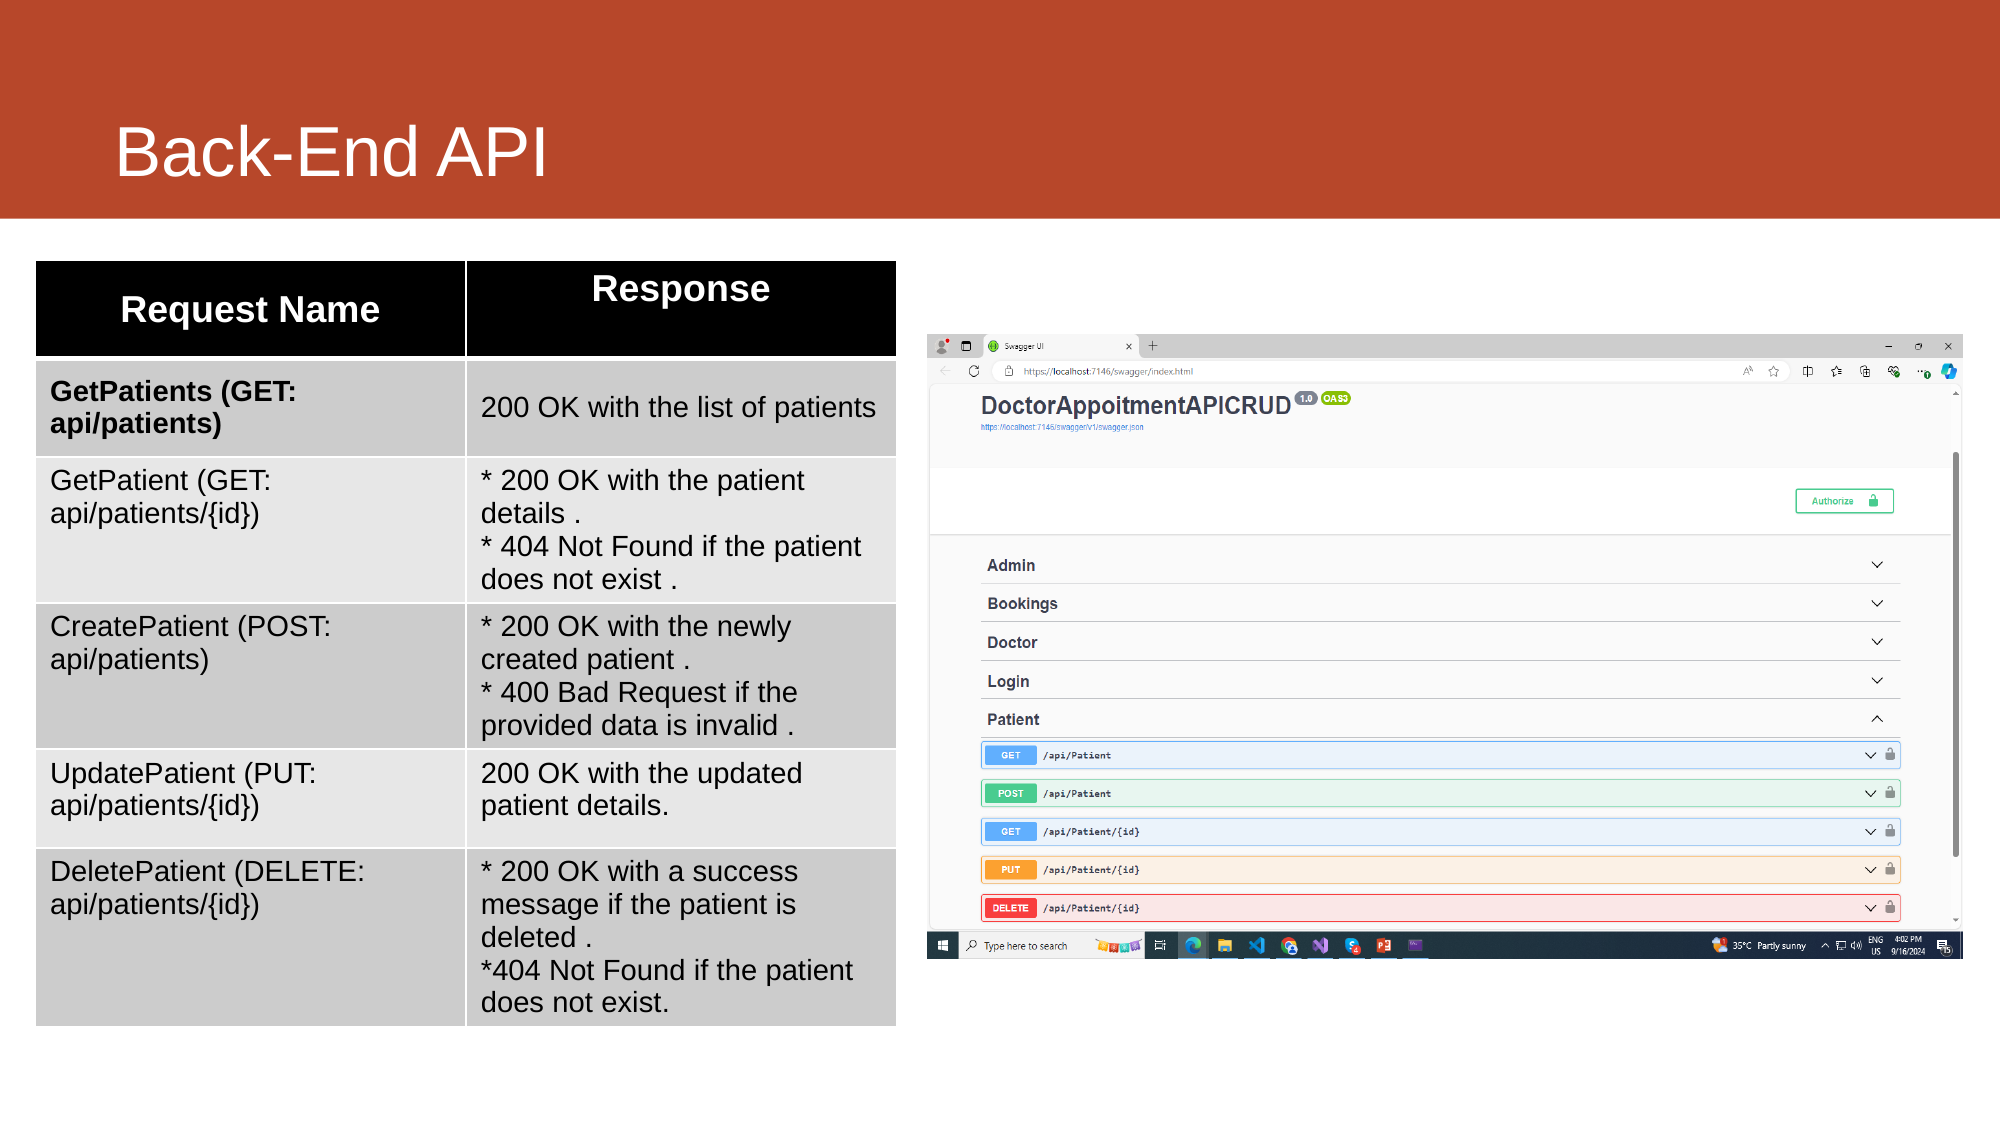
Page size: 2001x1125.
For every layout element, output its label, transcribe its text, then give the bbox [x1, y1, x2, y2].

table_header Response [467, 261, 896, 356]
table_cell 200 OK with the list of patients [467, 361, 896, 456]
table_cell * 200 OK with the patient details . * 404 Not Found if the patient does not exist . [467, 458, 896, 602]
table_cell 200 OK with the updated patient details. [467, 750, 896, 847]
table_cell CreatePatient (POST: api/patients) [36, 604, 465, 748]
table_header Request Name [36, 261, 465, 356]
table_cell * 200 OK with a success message if the patient is deleted . *404 Not Found if the patient does not exist. [467, 849, 896, 1026]
table_cell GetPatient (GET: api/patients/{id}) [36, 458, 465, 602]
table_cell UpdatePatient (PUT: api/patients/{id}) [36, 750, 465, 847]
table_cell GetPatients (GET: api/patients) [36, 361, 465, 456]
table_cell * 200 OK with the newly created patient . * 400 Bad Request if the provided data is invalid . [467, 604, 896, 748]
table_cell DeletePatient (DELETE: api/patients/{id}) [36, 849, 465, 1026]
title Back-End API [99, 0, 1863, 199]
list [927, 334, 1963, 959]
